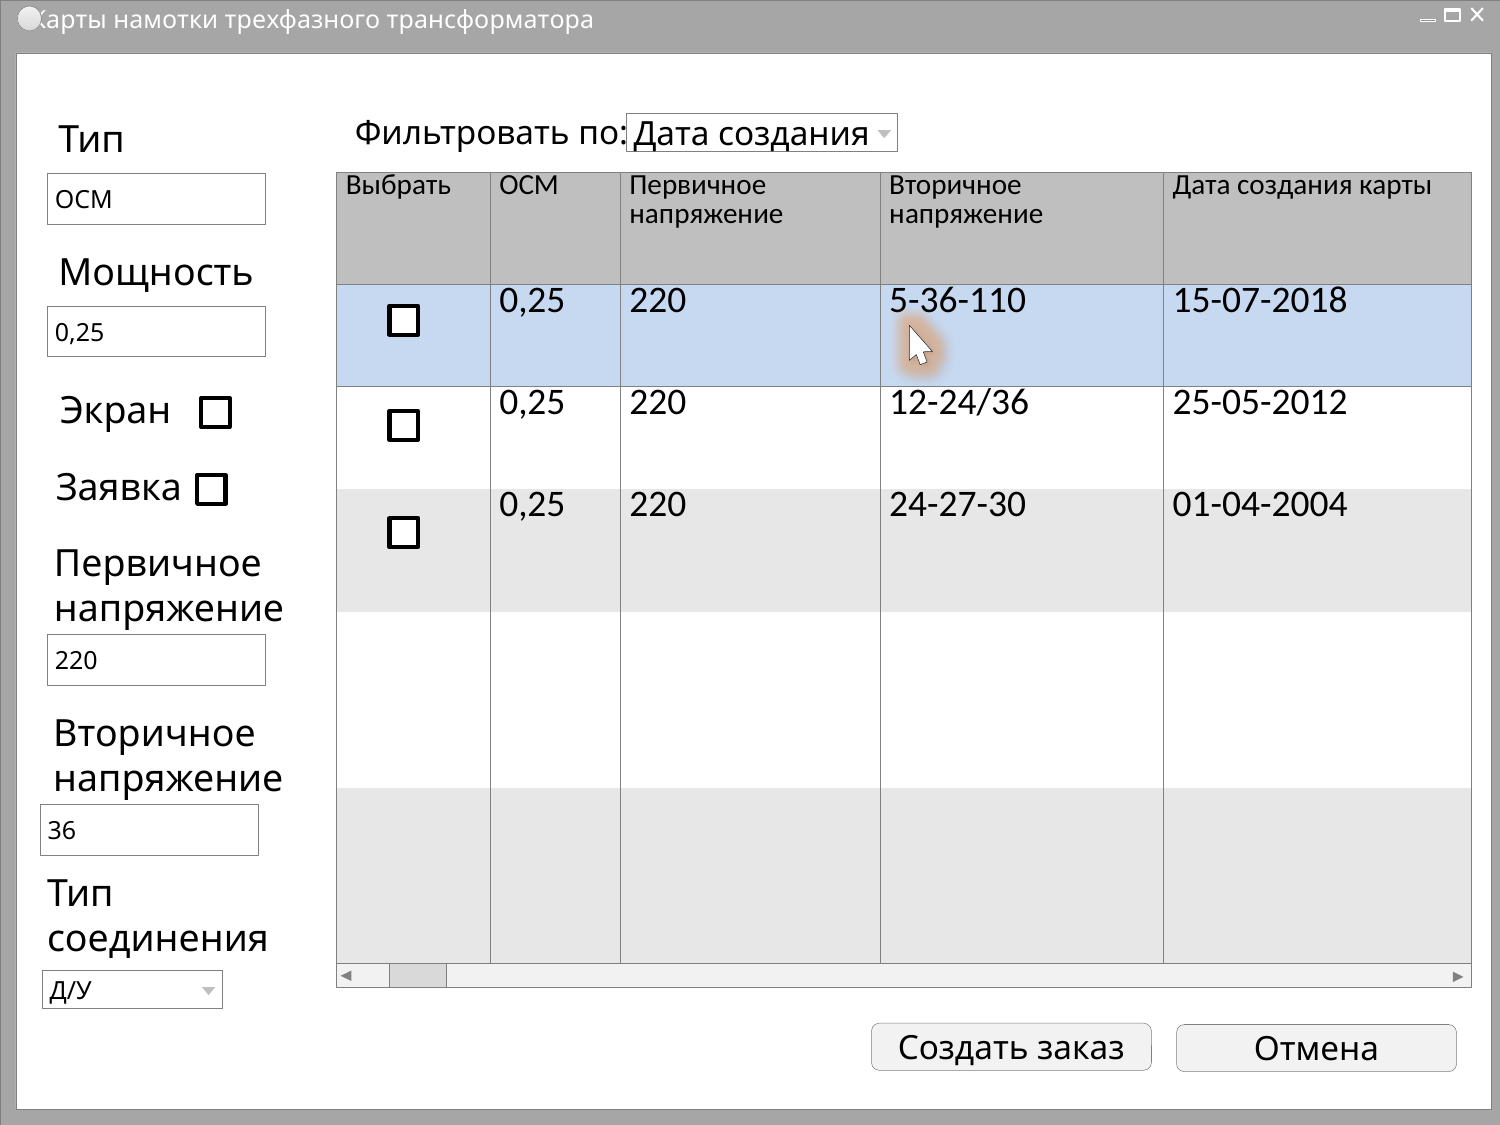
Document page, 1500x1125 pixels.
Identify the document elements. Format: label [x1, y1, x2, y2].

text_box [0, 0, 1500, 1125]
text_box [41, 970, 223, 1009]
text_box [625, 113, 899, 152]
text_box [336, 963, 1472, 988]
